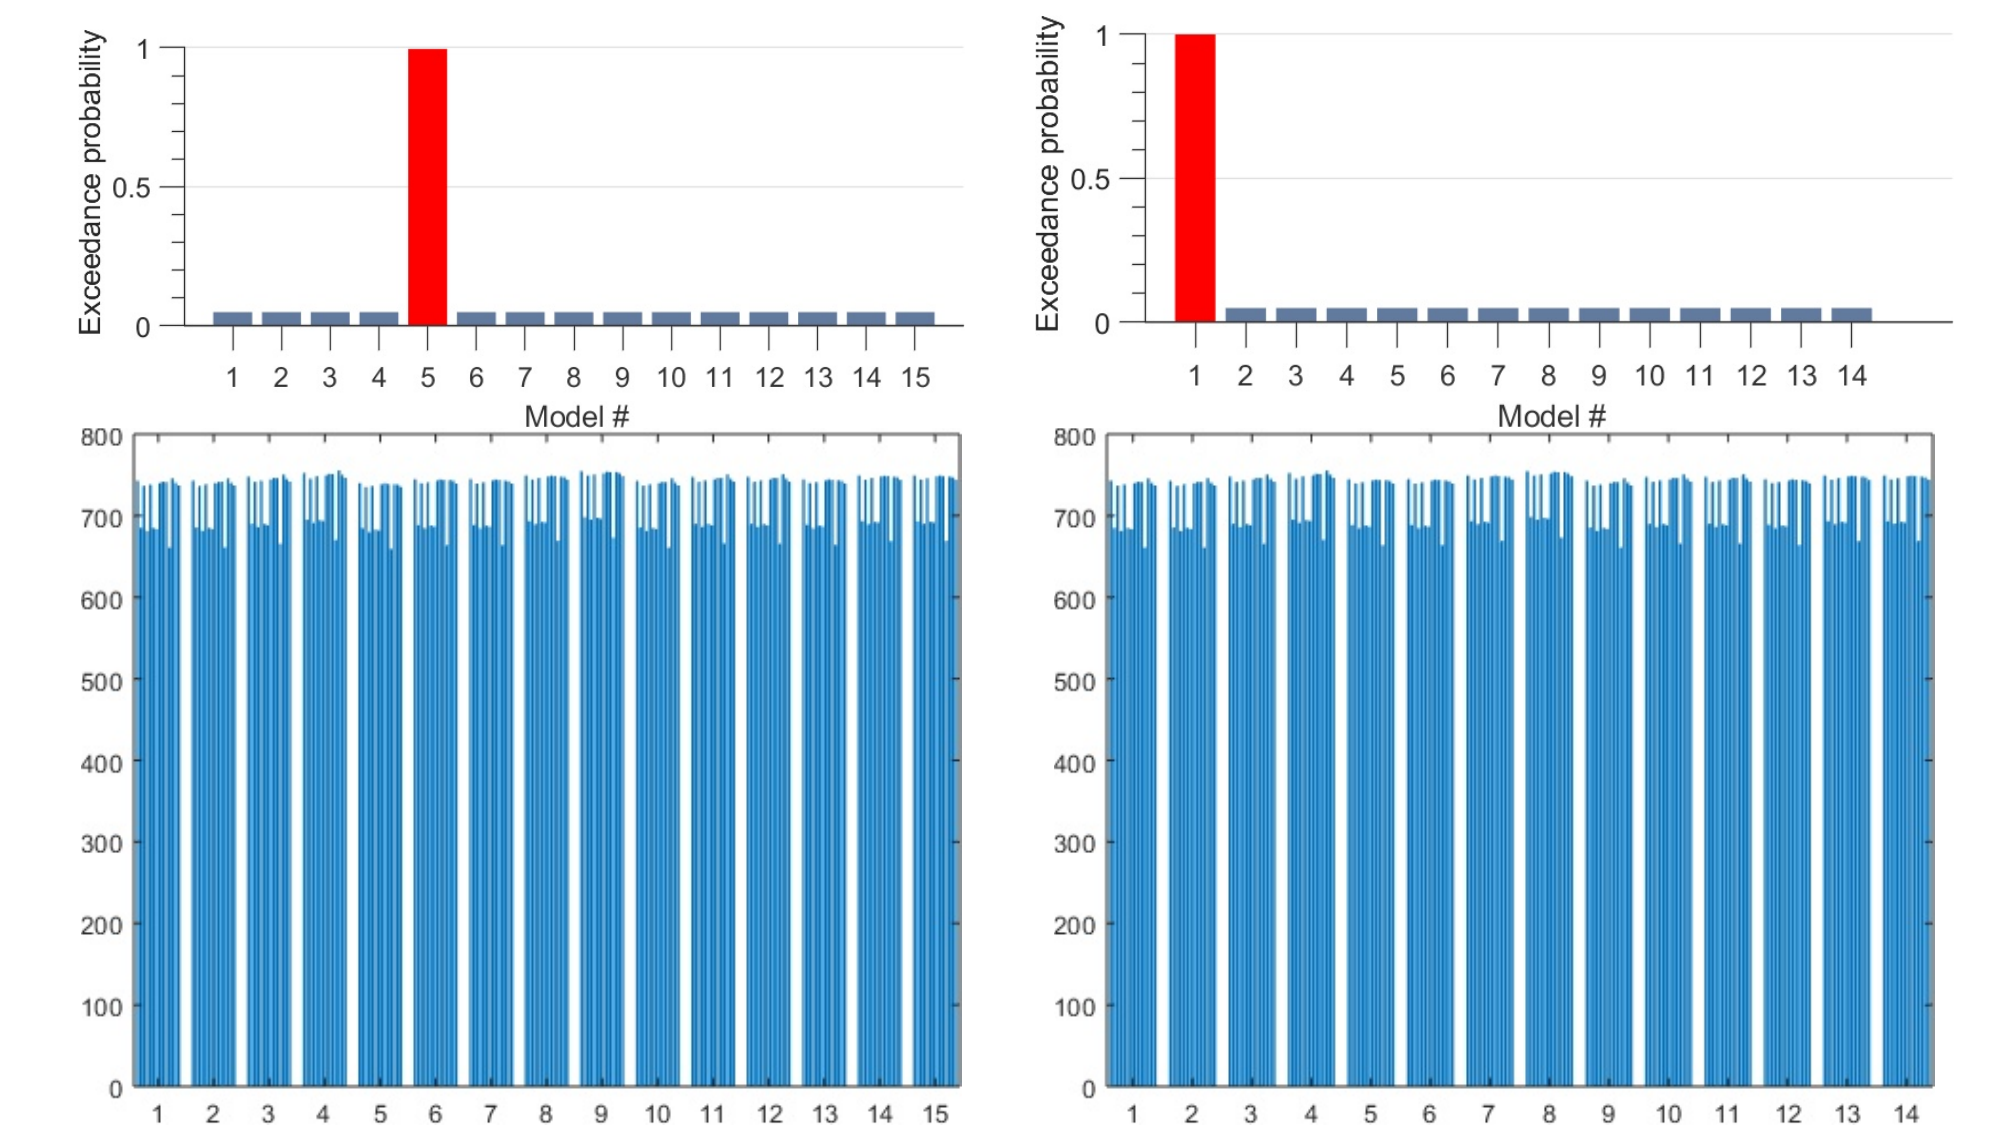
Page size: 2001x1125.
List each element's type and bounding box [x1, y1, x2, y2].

picture [78, 29, 965, 1125]
picture [1035, 15, 1954, 1125]
